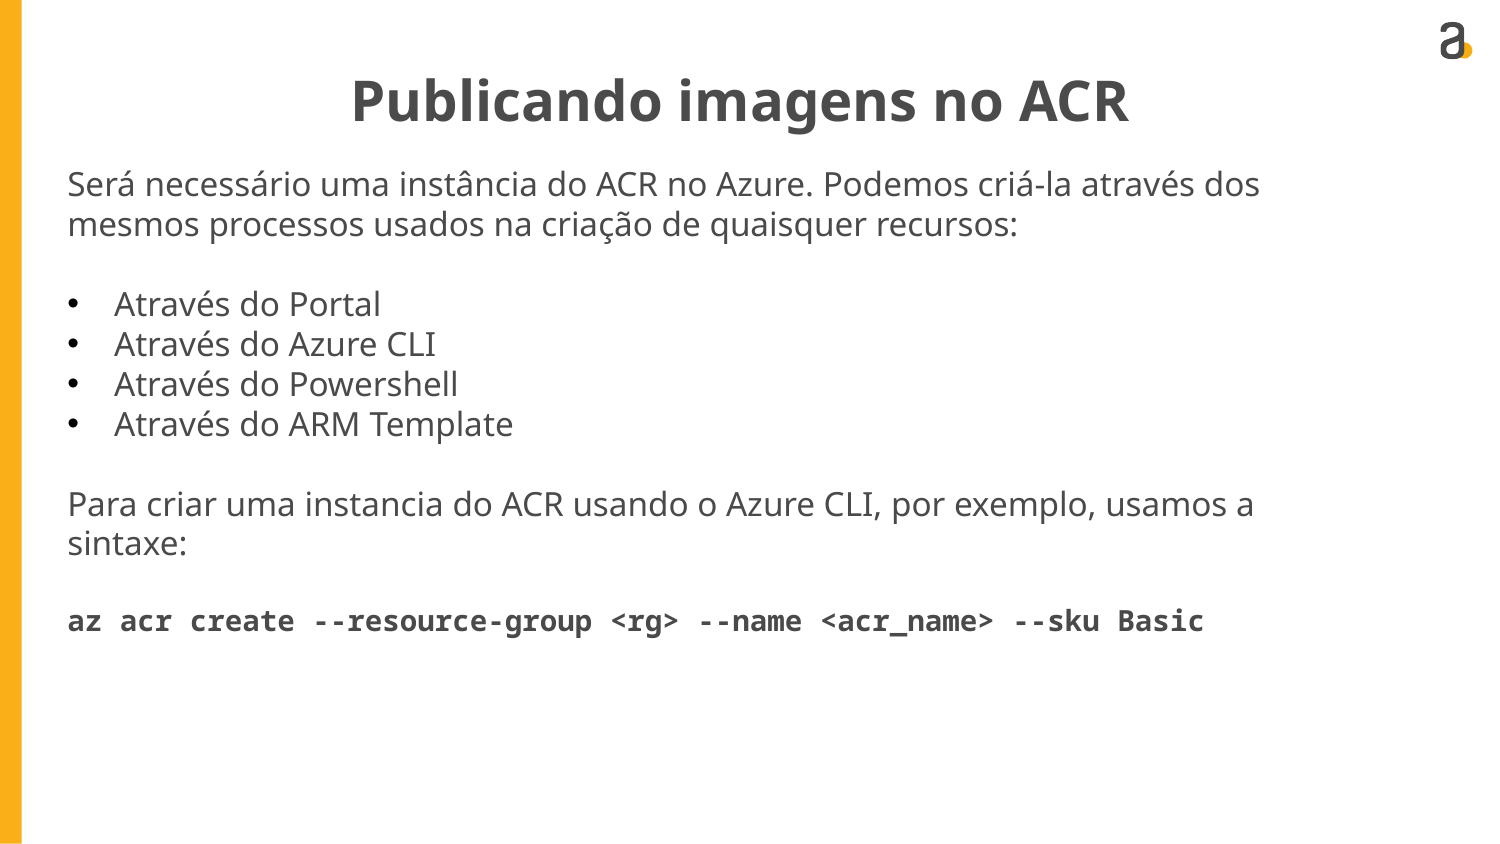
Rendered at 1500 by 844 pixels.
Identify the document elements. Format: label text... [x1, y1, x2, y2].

picture [1431, 13, 1487, 68]
text_box [0, 0, 22, 844]
text_box Publicando imagens no ACR [55, 59, 1440, 138]
text_box Será necessário uma instância do ACR no Azure. Podemos criá-la através dos mesmos processos usados na criação de quaisquer recursos: Através do Portal Através do Azure CLI Através do Powershell Através do ARM Template Para criar uma instancia do ACR usando o Azure CLI, por exemplo, usamos a sintaxe: az acr create --resource-group <rg> --name <acr_name> --sku Basic [55, 157, 1364, 643]
